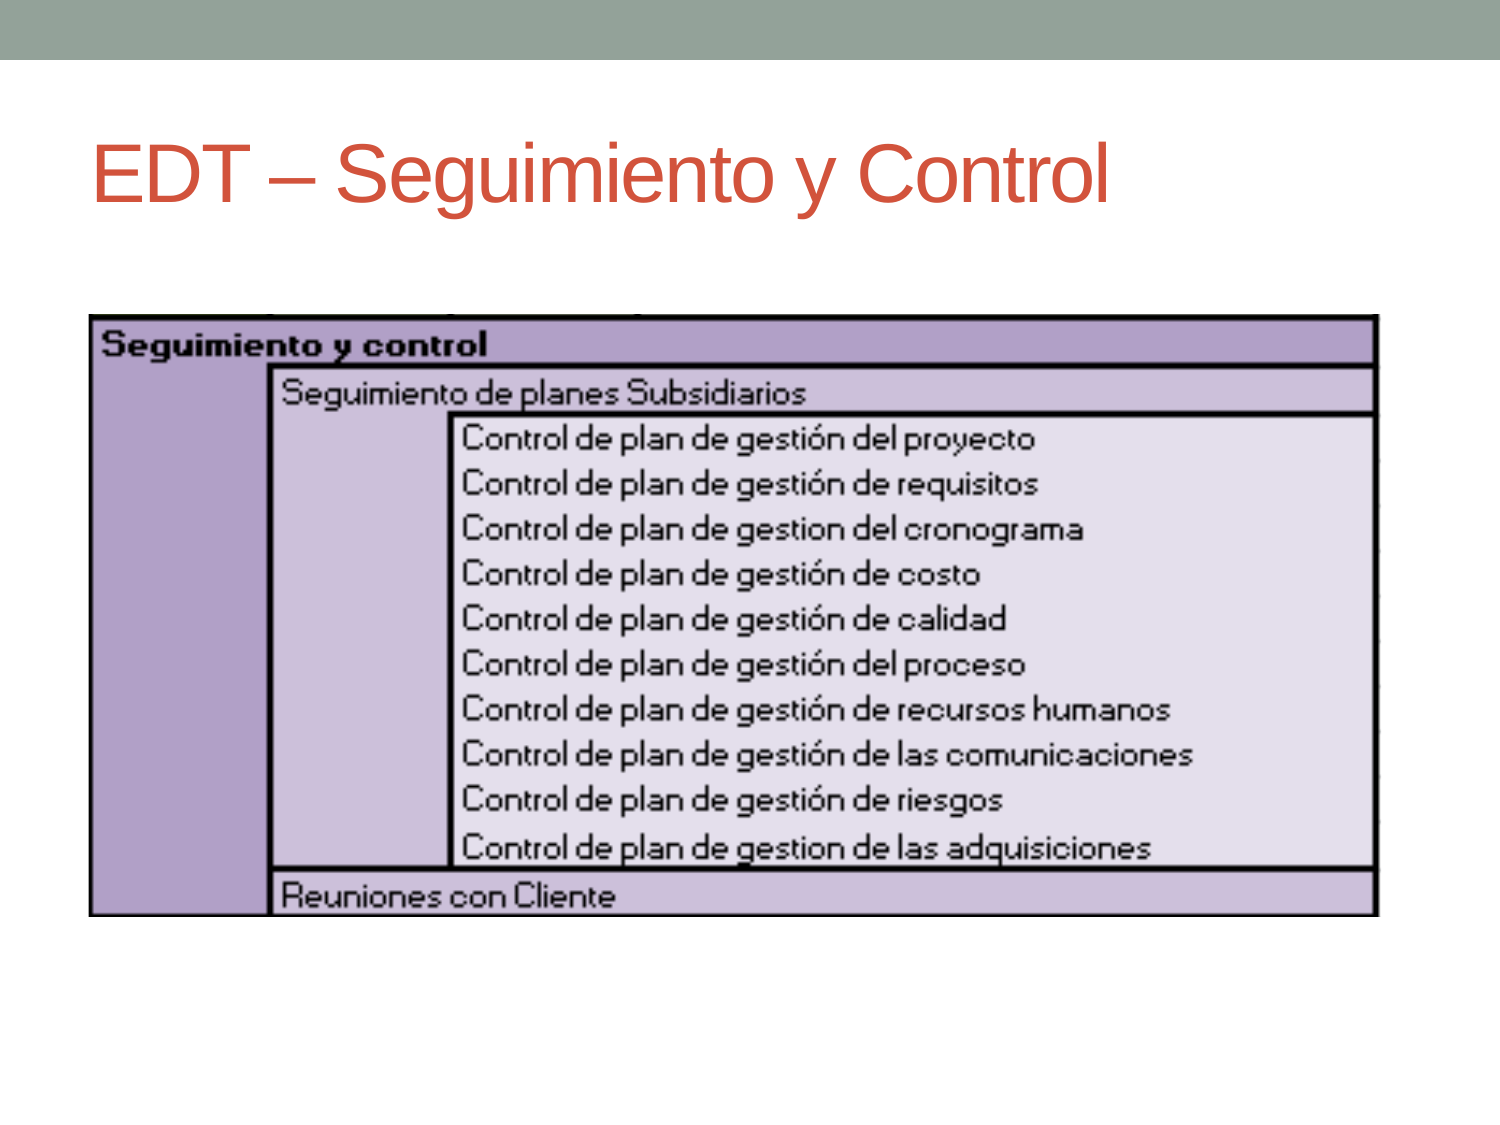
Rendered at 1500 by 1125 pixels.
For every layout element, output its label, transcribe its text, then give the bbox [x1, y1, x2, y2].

picture [88, 314, 1382, 918]
title EDT – Seguimiento y Control [75, 87, 1425, 250]
